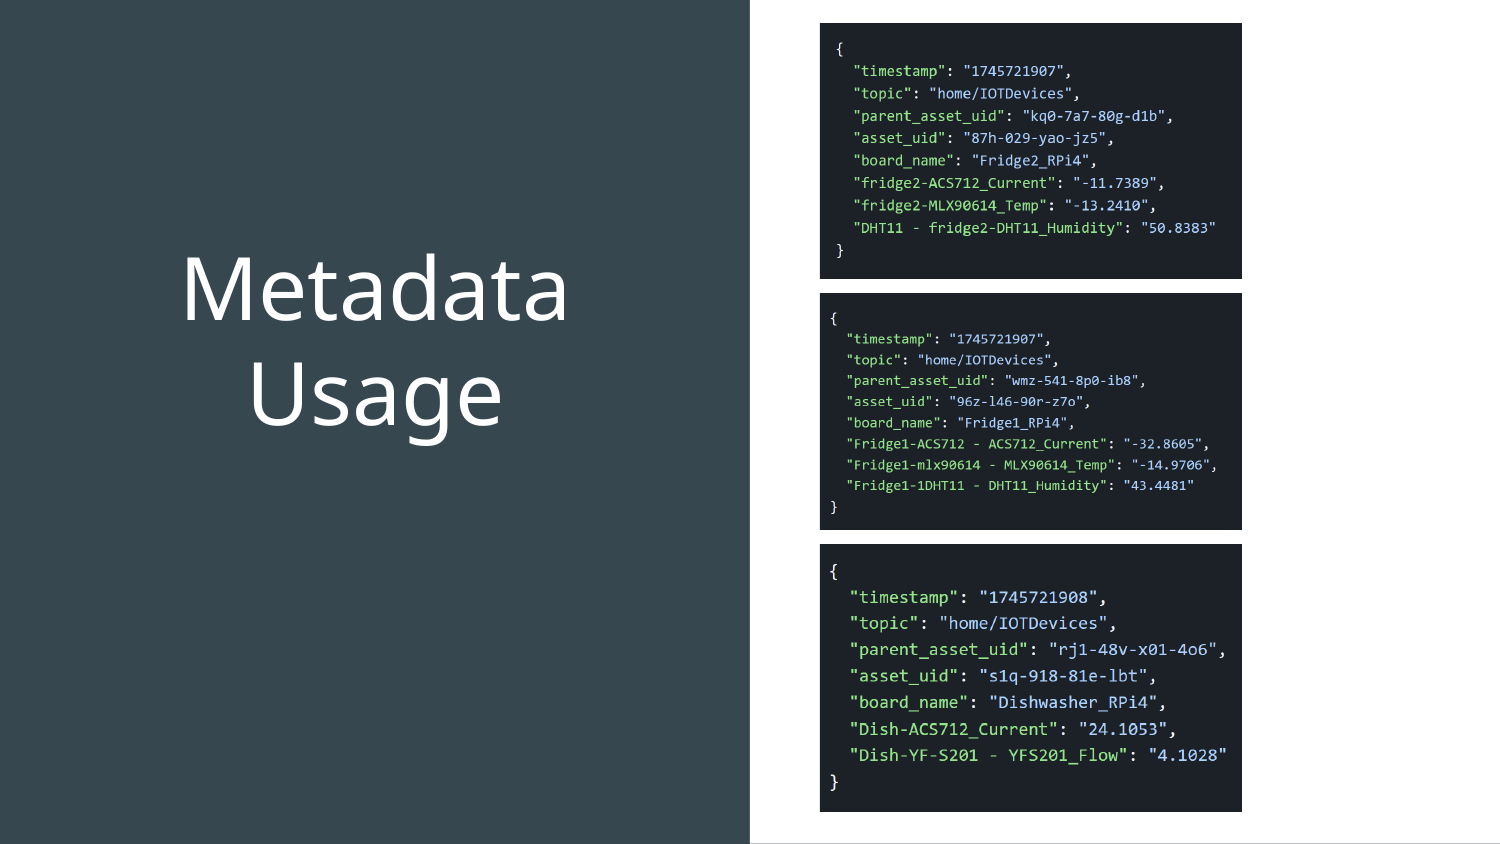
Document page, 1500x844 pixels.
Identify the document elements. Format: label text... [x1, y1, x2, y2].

title Metadata Usage [43, 177, 708, 458]
picture [819, 23, 1243, 279]
picture [819, 543, 1243, 813]
picture [819, 293, 1243, 530]
